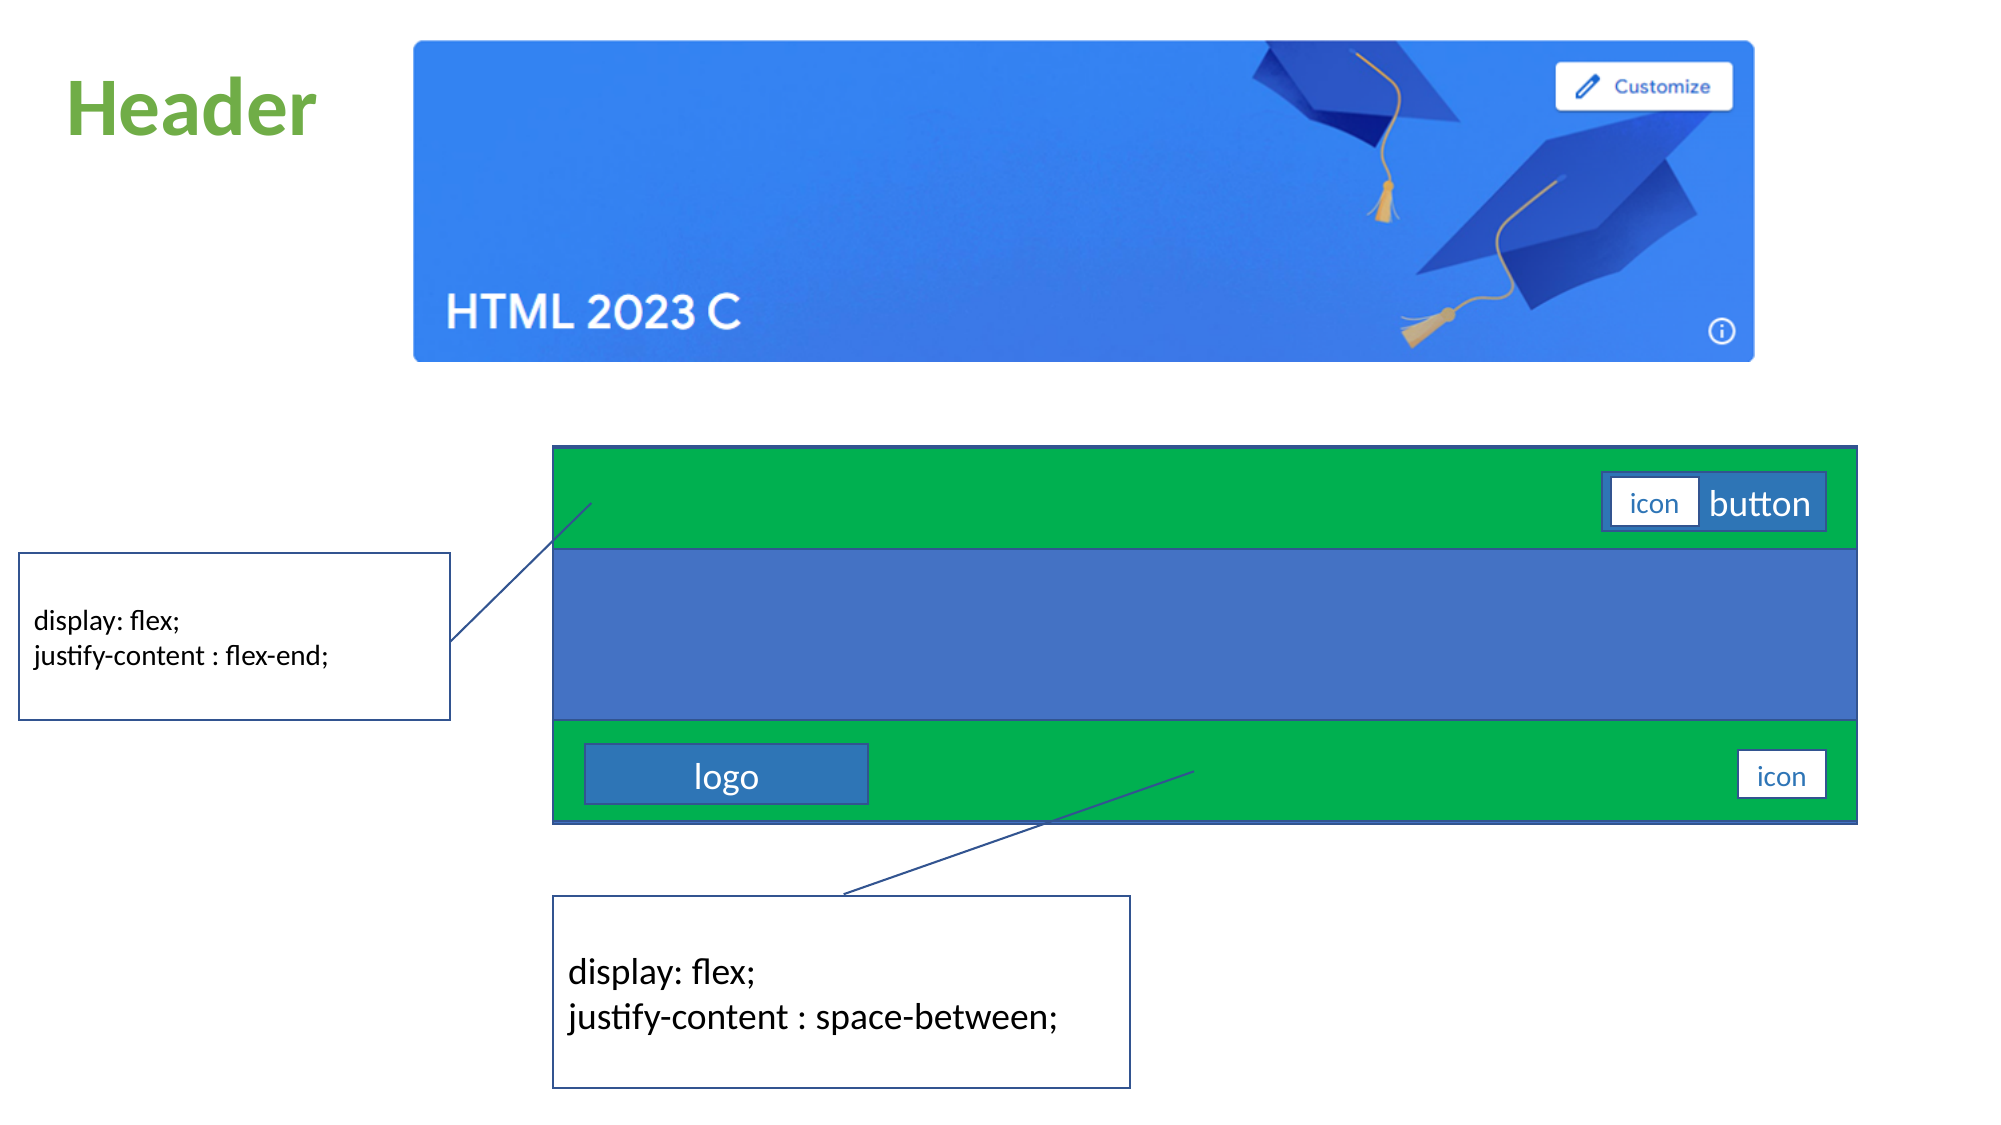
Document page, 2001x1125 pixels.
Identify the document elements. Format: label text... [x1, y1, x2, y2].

text_box logo [584, 743, 869, 805]
text_box button [1601, 471, 1827, 532]
text_box [552, 447, 1858, 550]
text_box display: flex; justify-content : space-between; [552, 770, 1195, 1089]
text_box [552, 550, 1858, 719]
text_box icon [1610, 476, 1700, 527]
text_box Header [51, 45, 355, 160]
text_box display: flex; justify-content : flex-end; [18, 502, 593, 721]
picture [413, 39, 1755, 362]
text_box [552, 719, 1858, 822]
text_box icon [1737, 749, 1827, 799]
